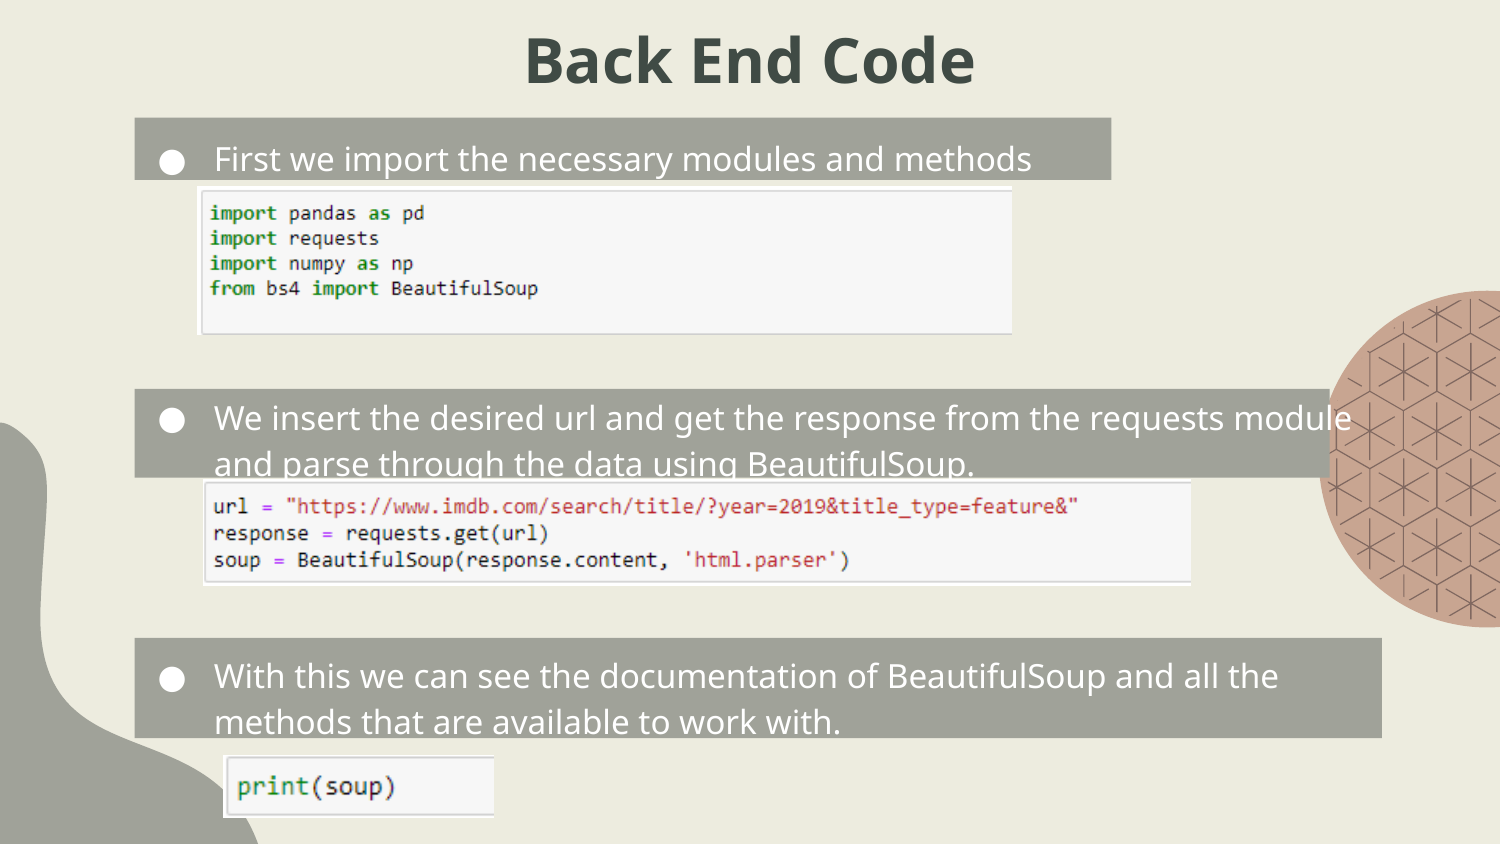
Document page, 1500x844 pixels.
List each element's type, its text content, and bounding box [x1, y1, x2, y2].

subtitle First we import the necessary modules and methods We insert the desired url and get the response from the requests module and parse through the data using BeautifulSoup. With this we can see the documentation of BeautifulSoup and all the methods that are available to work with. [123, 117, 1390, 811]
picture [197, 185, 1013, 336]
picture [223, 754, 494, 818]
picture [203, 479, 1191, 587]
title Back End Code [116, 22, 1383, 112]
